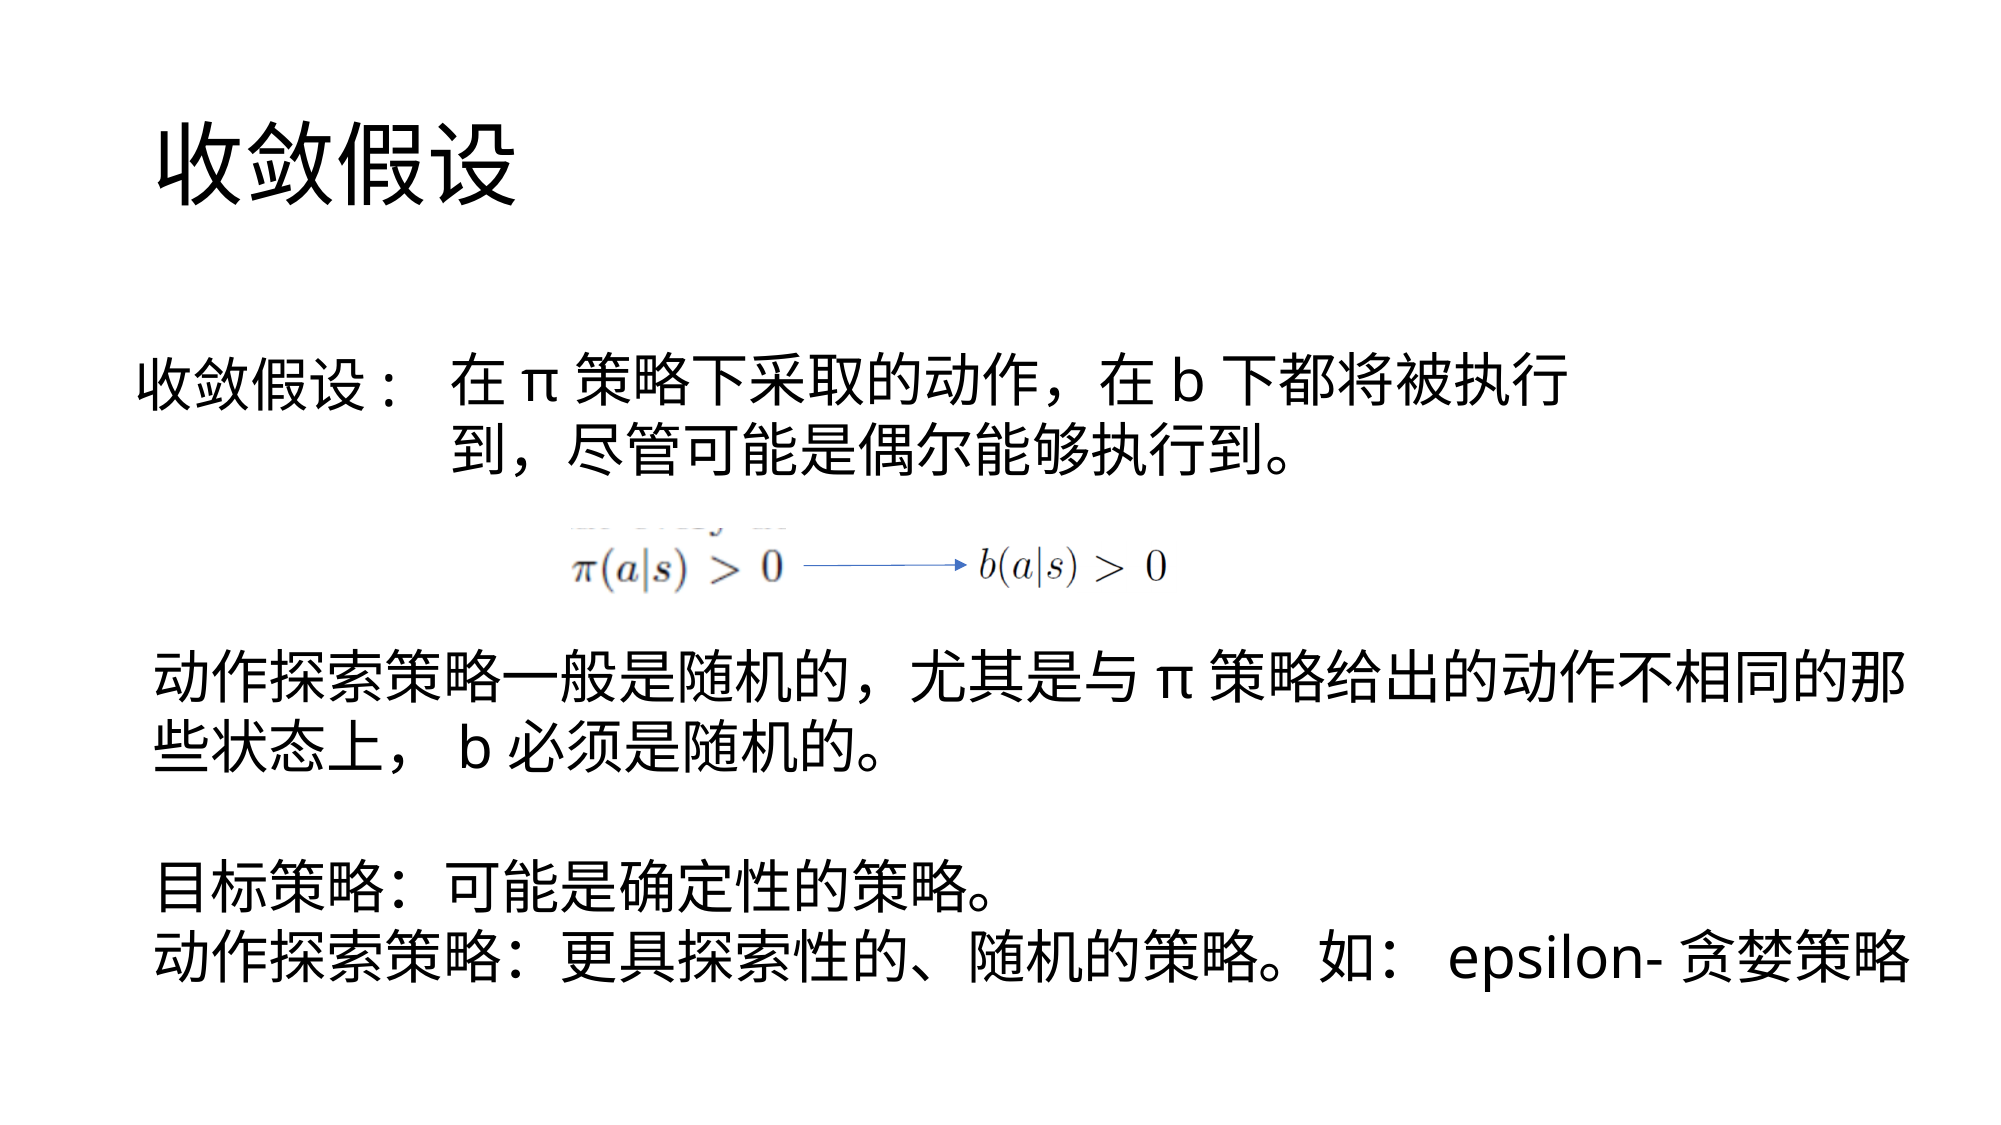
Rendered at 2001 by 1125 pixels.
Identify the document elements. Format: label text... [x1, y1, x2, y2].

title 收敛假设 [137, 59, 1863, 278]
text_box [571, 528, 1177, 602]
text_box 在π策略下采取的动作，在b下都将被执行到，尽管可能是偶尔能够执行到。 [434, 335, 1596, 491]
text_box 收敛假设: [119, 340, 434, 426]
text_box 动作探索策略一般是随机的，尤其是与π策略给出的动作不相同的那些状态上，b必须是随机的。 目标策略：可能是确定性的策略。 动作探索策略：更具探索性的、随机的策略。如：epsilon-贪婪策略 [137, 632, 1959, 998]
